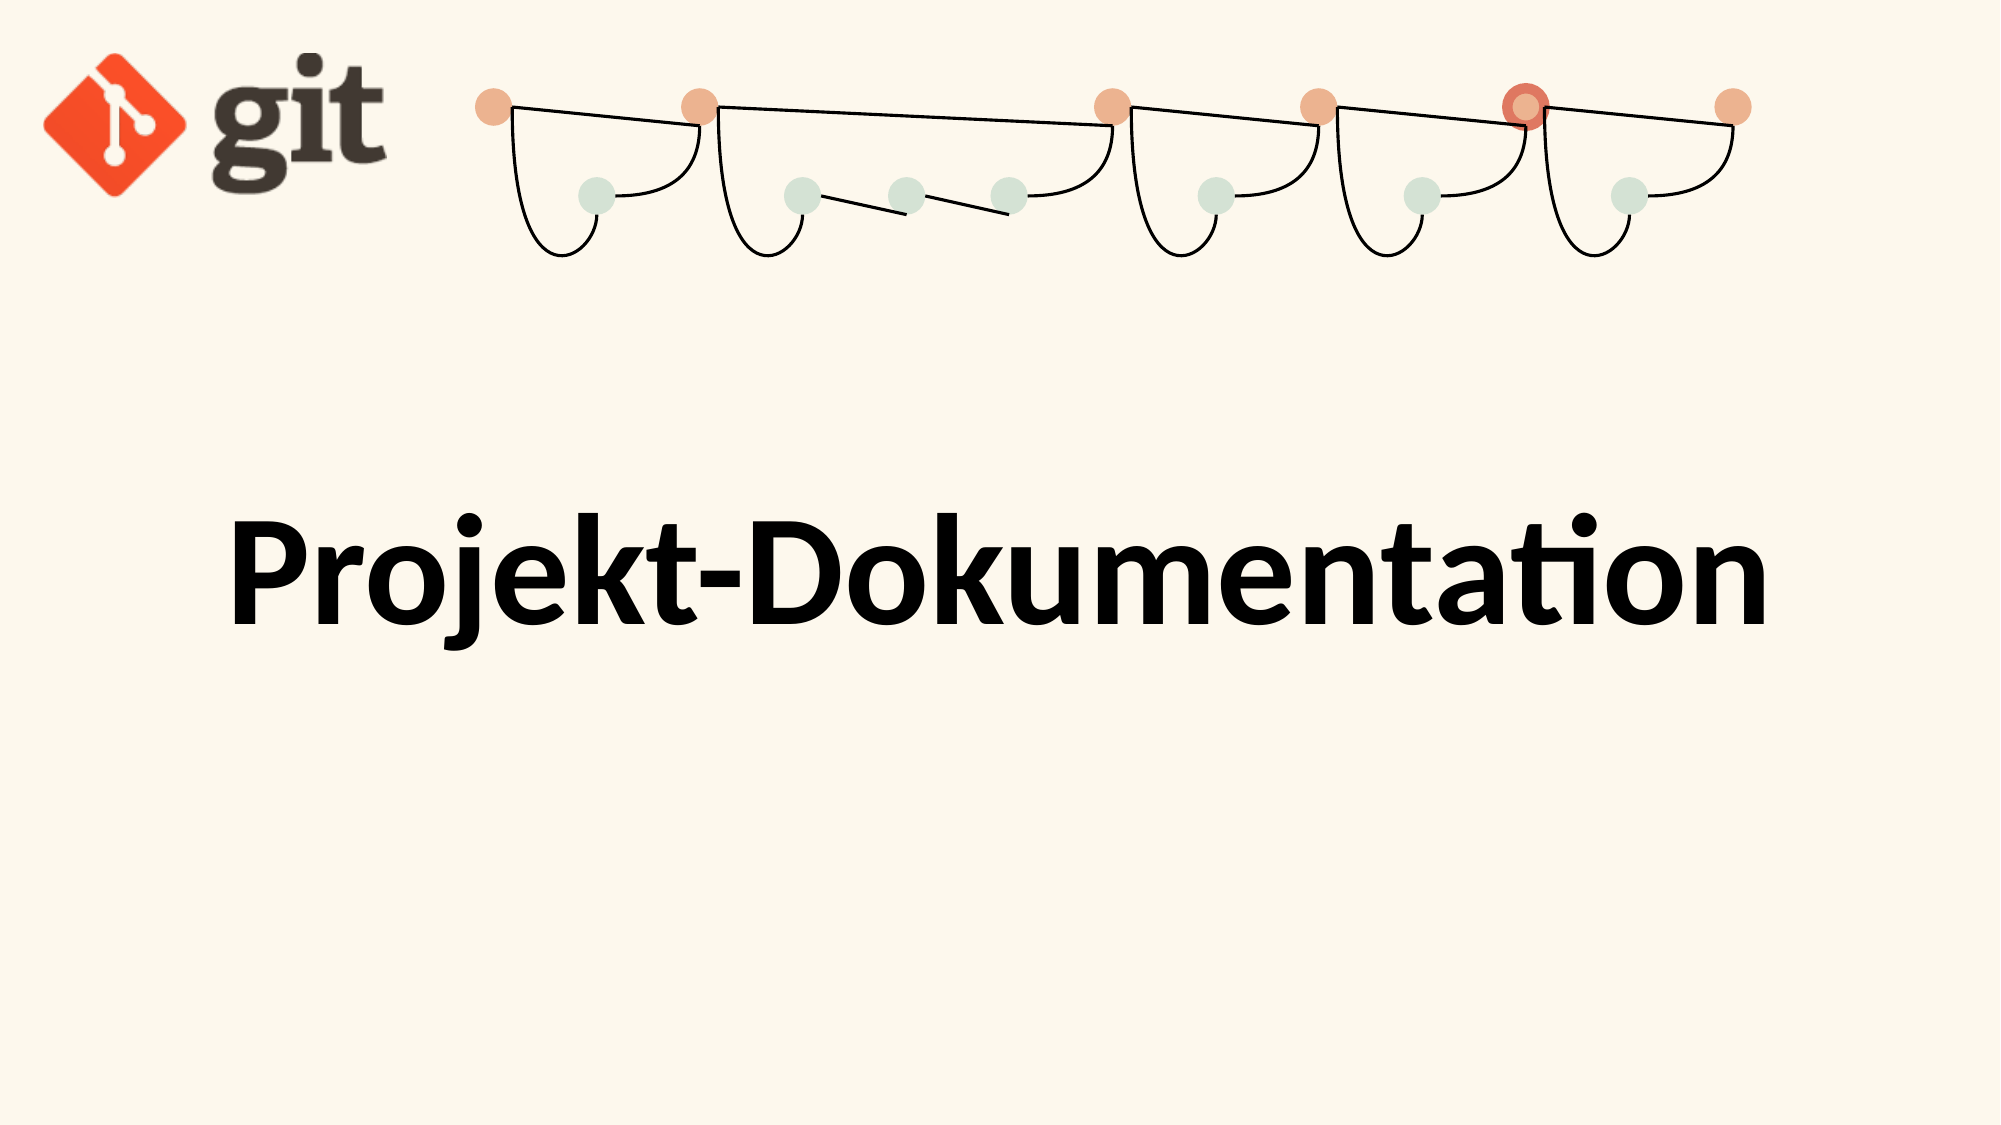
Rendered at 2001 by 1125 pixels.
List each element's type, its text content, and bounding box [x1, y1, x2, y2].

text_box [1299, 87, 1339, 127]
text_box [1093, 87, 1133, 127]
text_box [1609, 176, 1649, 216]
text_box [615, 107, 682, 196]
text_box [1131, 107, 1198, 196]
text_box [1402, 176, 1442, 216]
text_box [1440, 107, 1508, 196]
text_box [782, 176, 823, 216]
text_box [718, 107, 784, 196]
text_box [473, 87, 514, 127]
picture [43, 53, 387, 198]
text_box [1713, 87, 1753, 127]
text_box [1337, 107, 1404, 196]
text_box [512, 107, 579, 196]
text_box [1544, 107, 1611, 196]
text_box [680, 87, 720, 127]
text_box Projekt-Dokumentation [144, 458, 1855, 664]
text_box [886, 176, 927, 216]
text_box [1027, 107, 1094, 196]
text_box [1196, 176, 1236, 216]
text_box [1234, 107, 1301, 196]
text_box [989, 176, 1029, 216]
text_box [577, 176, 617, 216]
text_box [1648, 107, 1715, 196]
text_box [1506, 87, 1546, 127]
